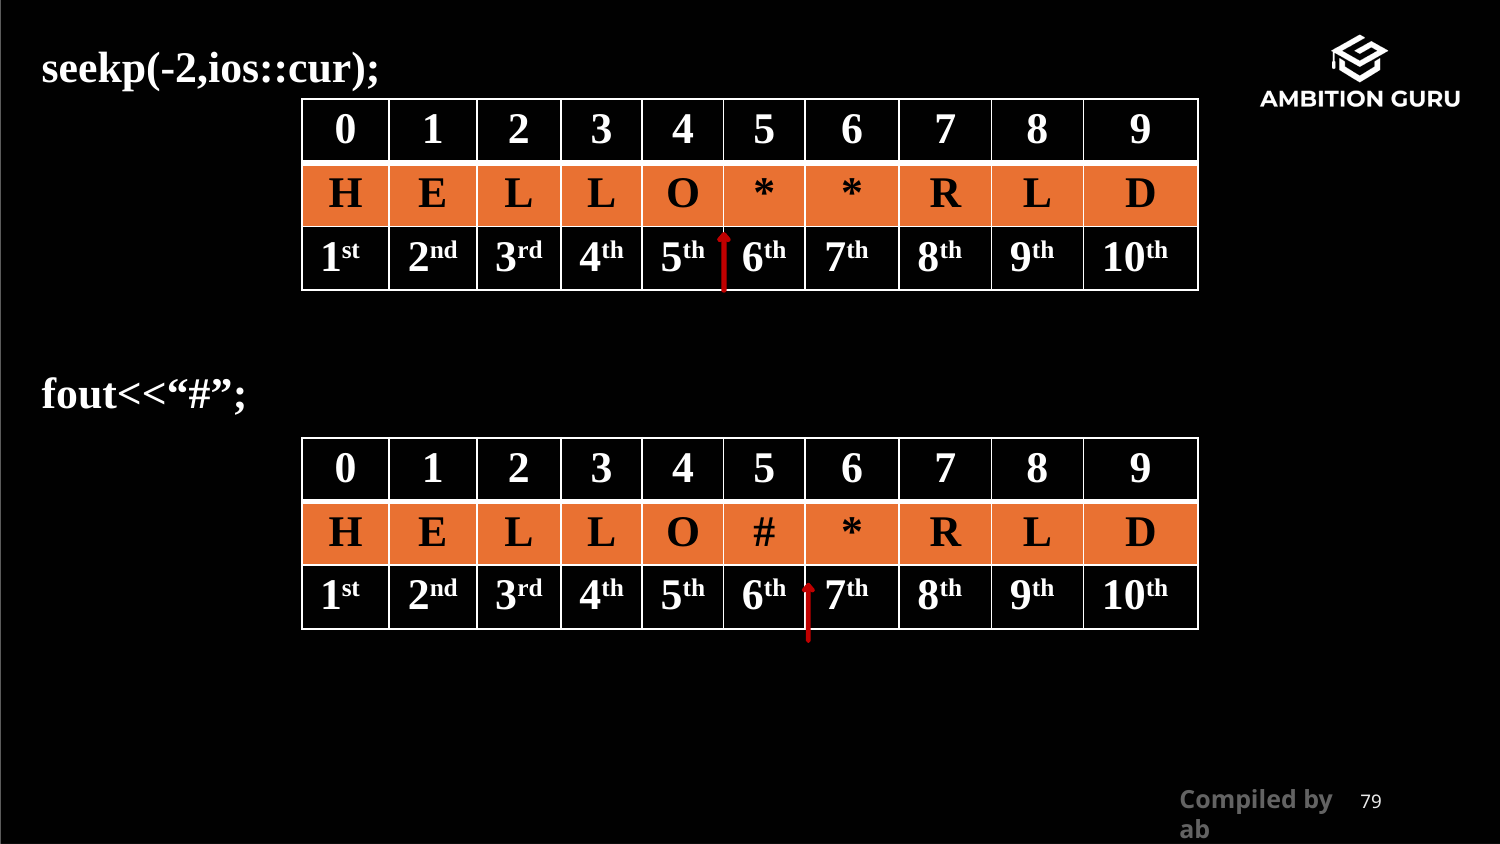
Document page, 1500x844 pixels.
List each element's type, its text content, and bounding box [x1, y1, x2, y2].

text_box [719, 234, 729, 291]
table_cell 9th [992, 566, 1083, 628]
table_cell H [303, 166, 388, 226]
table_cell * [806, 166, 898, 226]
table_header 7 [900, 439, 991, 499]
table_cell O [643, 504, 723, 564]
table_header 0 [303, 439, 388, 499]
table_header 5 [724, 100, 804, 160]
text_box seekp(-2,ios::cur); [26, 31, 398, 99]
table_cell L [992, 504, 1083, 564]
table_cell 1st [303, 566, 388, 628]
table_cell L [562, 504, 641, 564]
table_cell 8th [900, 566, 991, 628]
table_cell 8th [900, 227, 991, 289]
table_cell 4th [562, 227, 641, 289]
table_cell 7th [806, 227, 898, 289]
table_cell 1st [303, 227, 388, 289]
table_header 9 [1084, 100, 1197, 160]
table_header O [1180, 827, 1192, 838]
table_header 7 [900, 100, 991, 160]
table_cell 5th [643, 566, 723, 628]
table_cell 4th [562, 566, 641, 628]
table_cell L [992, 166, 1083, 226]
slide_number 79 [1059, 782, 1397, 827]
table_header 6 [806, 100, 898, 160]
table_cell 10th [1084, 566, 1197, 628]
table_cell 3rd [478, 566, 560, 628]
table_cell O [643, 166, 723, 226]
table_cell * [806, 504, 898, 564]
table_header 4 [643, 439, 723, 499]
table_header 8 [992, 439, 1083, 499]
table_cell E [390, 504, 476, 564]
table_cell 6th [724, 227, 804, 289]
table_header 2 [478, 439, 560, 499]
table_cell 5th [643, 227, 723, 289]
table_cell 7th [806, 566, 898, 628]
table_header O [1196, 827, 1209, 838]
table_cell E [390, 166, 476, 226]
table_header 4 [643, 100, 723, 160]
table_cell L [478, 166, 560, 226]
table_cell L [478, 504, 560, 564]
table_header 1 [390, 439, 476, 499]
text_box [803, 584, 814, 641]
table_header 6 [806, 439, 898, 499]
text_box fout<<“#”; [26, 357, 398, 425]
table_cell 2nd [390, 566, 476, 628]
table_cell 6th [724, 566, 804, 628]
table_cell D [1084, 166, 1197, 226]
table_cell R [900, 504, 991, 564]
table_header 0 [303, 100, 388, 160]
table_cell 3rd [478, 227, 560, 289]
table_cell 10th [1084, 227, 1197, 289]
table_header 2 [478, 100, 560, 160]
table_cell L [562, 166, 641, 226]
table_header 1 [390, 100, 476, 160]
table_cell * [724, 166, 804, 226]
table_cell 2nd [390, 227, 476, 289]
table_cell # [724, 504, 804, 564]
table_header 5 [724, 439, 804, 499]
table_header 3 [562, 439, 641, 499]
table_cell H [303, 504, 388, 564]
table_cell D [1084, 504, 1197, 564]
table_header 9 [1084, 439, 1197, 499]
table_cell R [900, 166, 991, 226]
table_header 3 [562, 100, 641, 160]
table_header 8 [992, 100, 1083, 160]
picture [0, 0, 1500, 844]
table_cell 9th [992, 227, 1083, 289]
